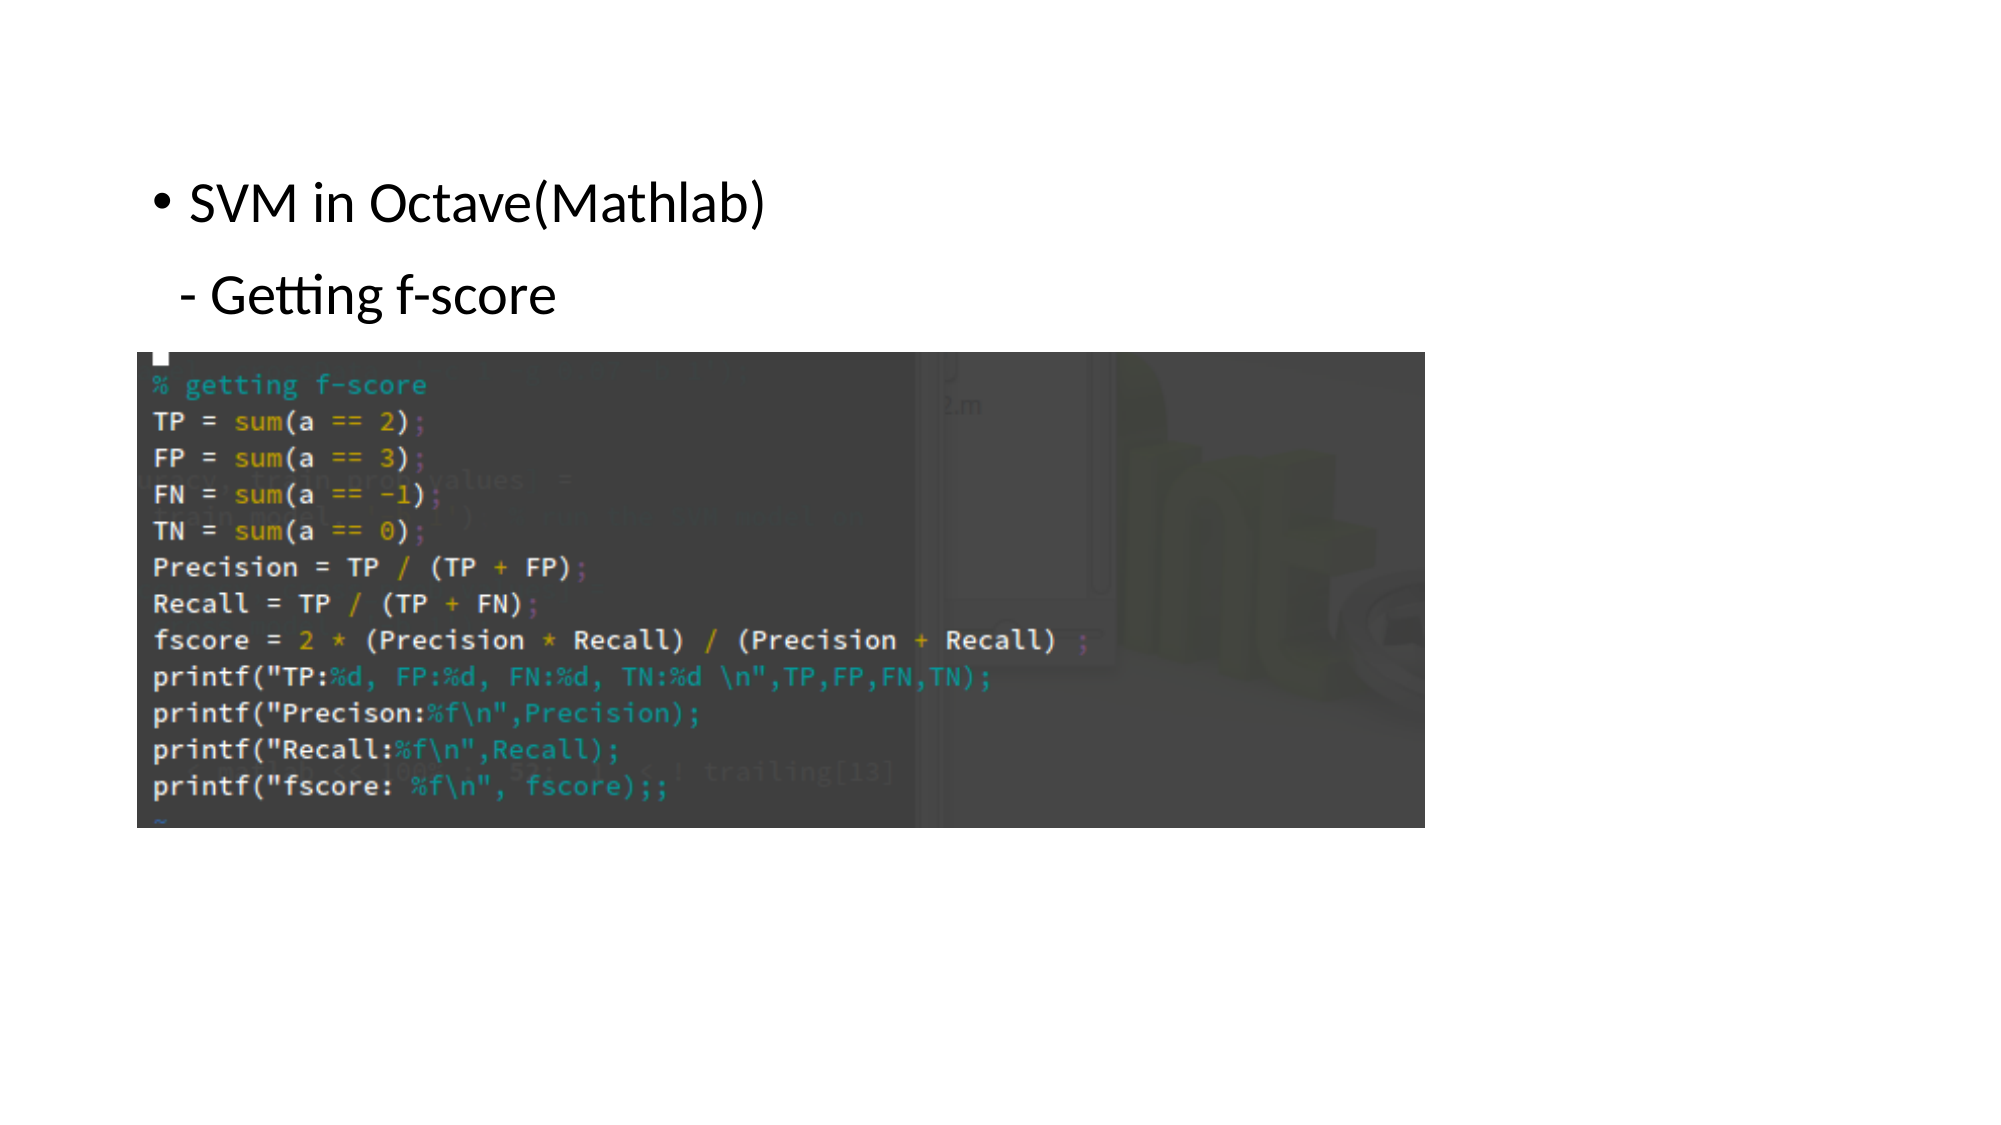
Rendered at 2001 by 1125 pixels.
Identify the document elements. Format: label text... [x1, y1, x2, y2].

text_box - Getting f-score [164, 248, 1425, 352]
picture [137, 352, 1425, 828]
list SVM in Octave(Mathlab) [137, 164, 1863, 1085]
